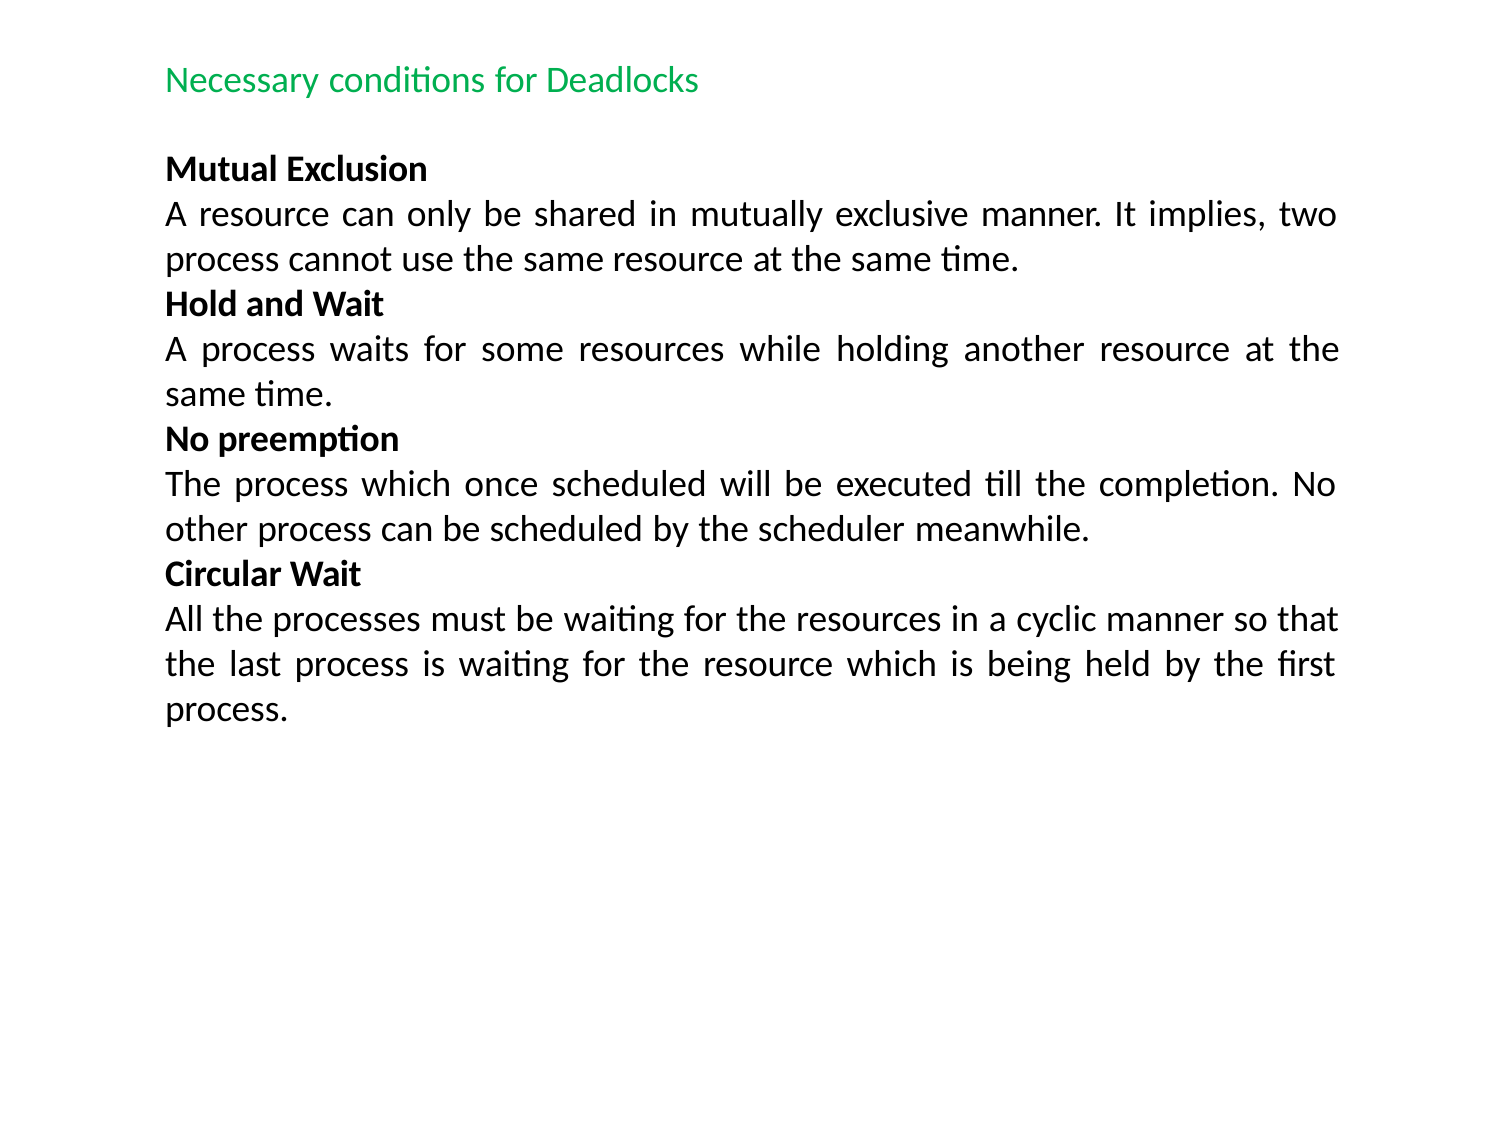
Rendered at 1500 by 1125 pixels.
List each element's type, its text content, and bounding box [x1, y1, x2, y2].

text_box Necessary conditions for Deadlocks Mutual Exclusion A resource can only be shared in mutually exclusive manner. It implies, two process cannot use the same resource at the same time. Hold and Wait A process waits for some resources while holding another resource at the same time. No preemption The process which once scheduled will be executed till the completion. No other process can be scheduled by the scheduler meanwhile. Circular Wait All the processes must be waiting for the resources in a cyclic manner so that the last process is waiting for the resource which is being held by the first process. [162, 52, 1350, 730]
